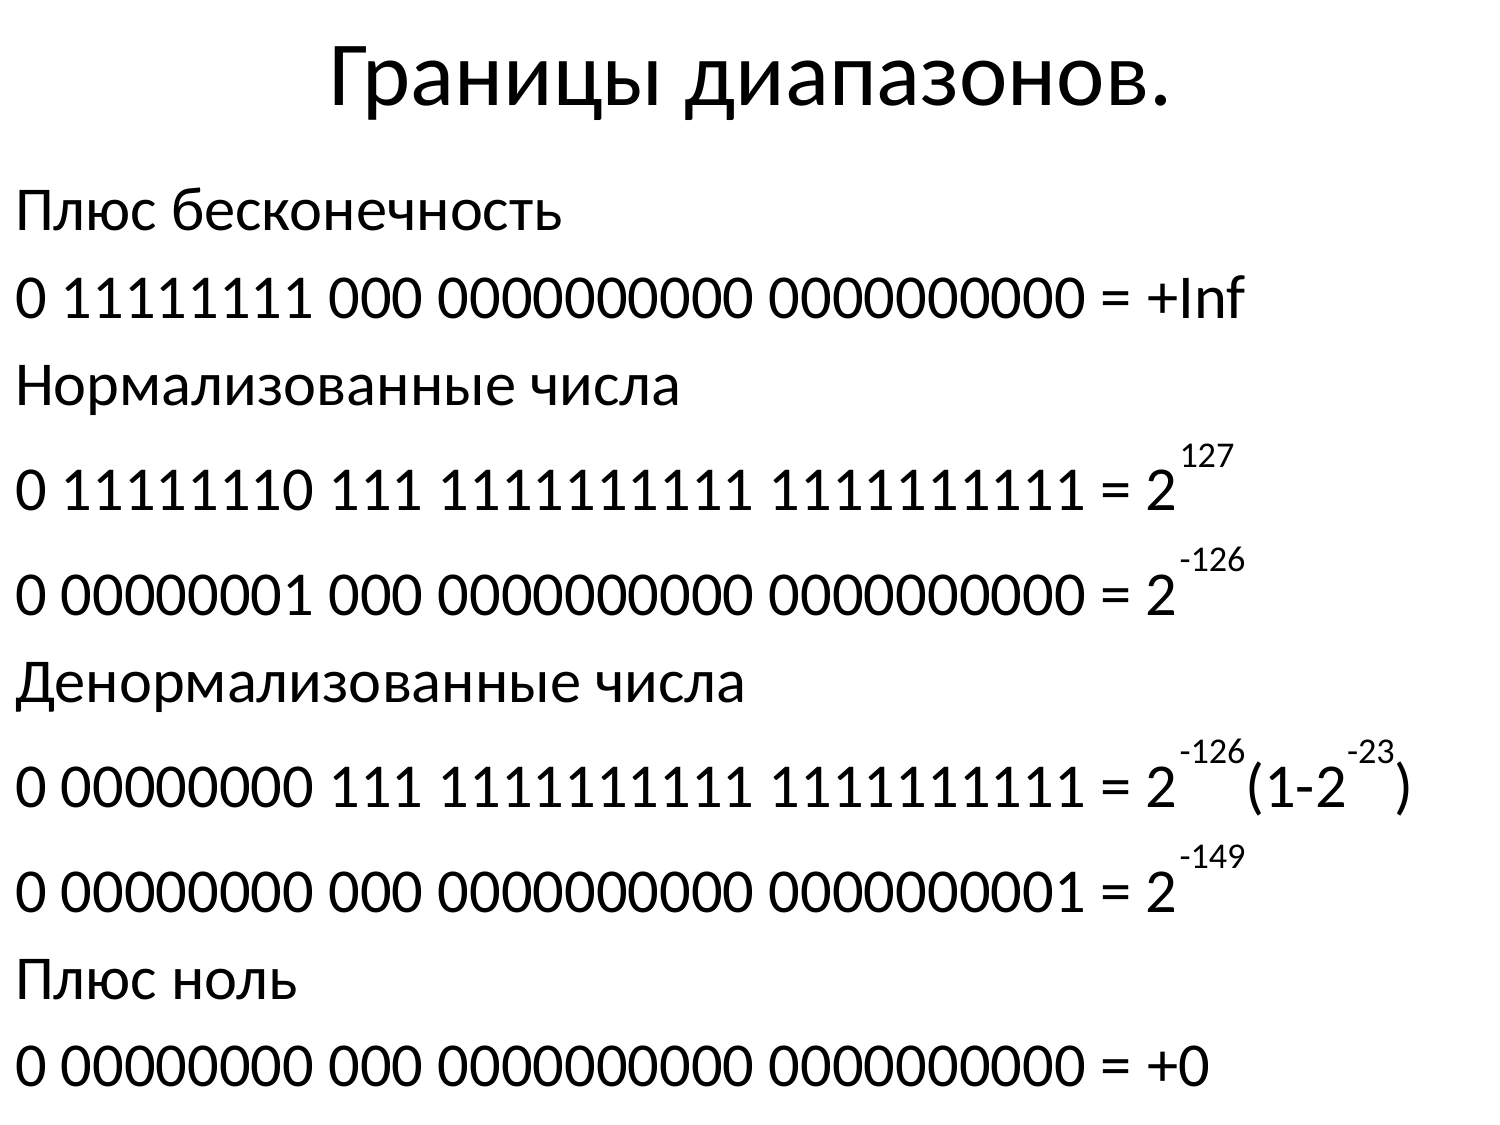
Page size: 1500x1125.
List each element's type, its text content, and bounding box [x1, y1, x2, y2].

title Границы диапазонов. [76, 0, 1427, 138]
list Плюс бесконечность 0 11111111 000 0000000000 0000000000 = +Inf Нормализованные числа 0 11111110 111 1111111111 1111111111 = 2127 0 00000001 000 0000000000 0000000000 = 2-126 Денормализованные числа 0 00000000 111 1111111111 1111111111 = 2-126(1-2-23) 0 00000000 000 0000000000 0000000001 = 2-149 Плюс ноль 0 00000000 000 0000000000 0000000000 = +0 [0, 160, 1500, 1125]
